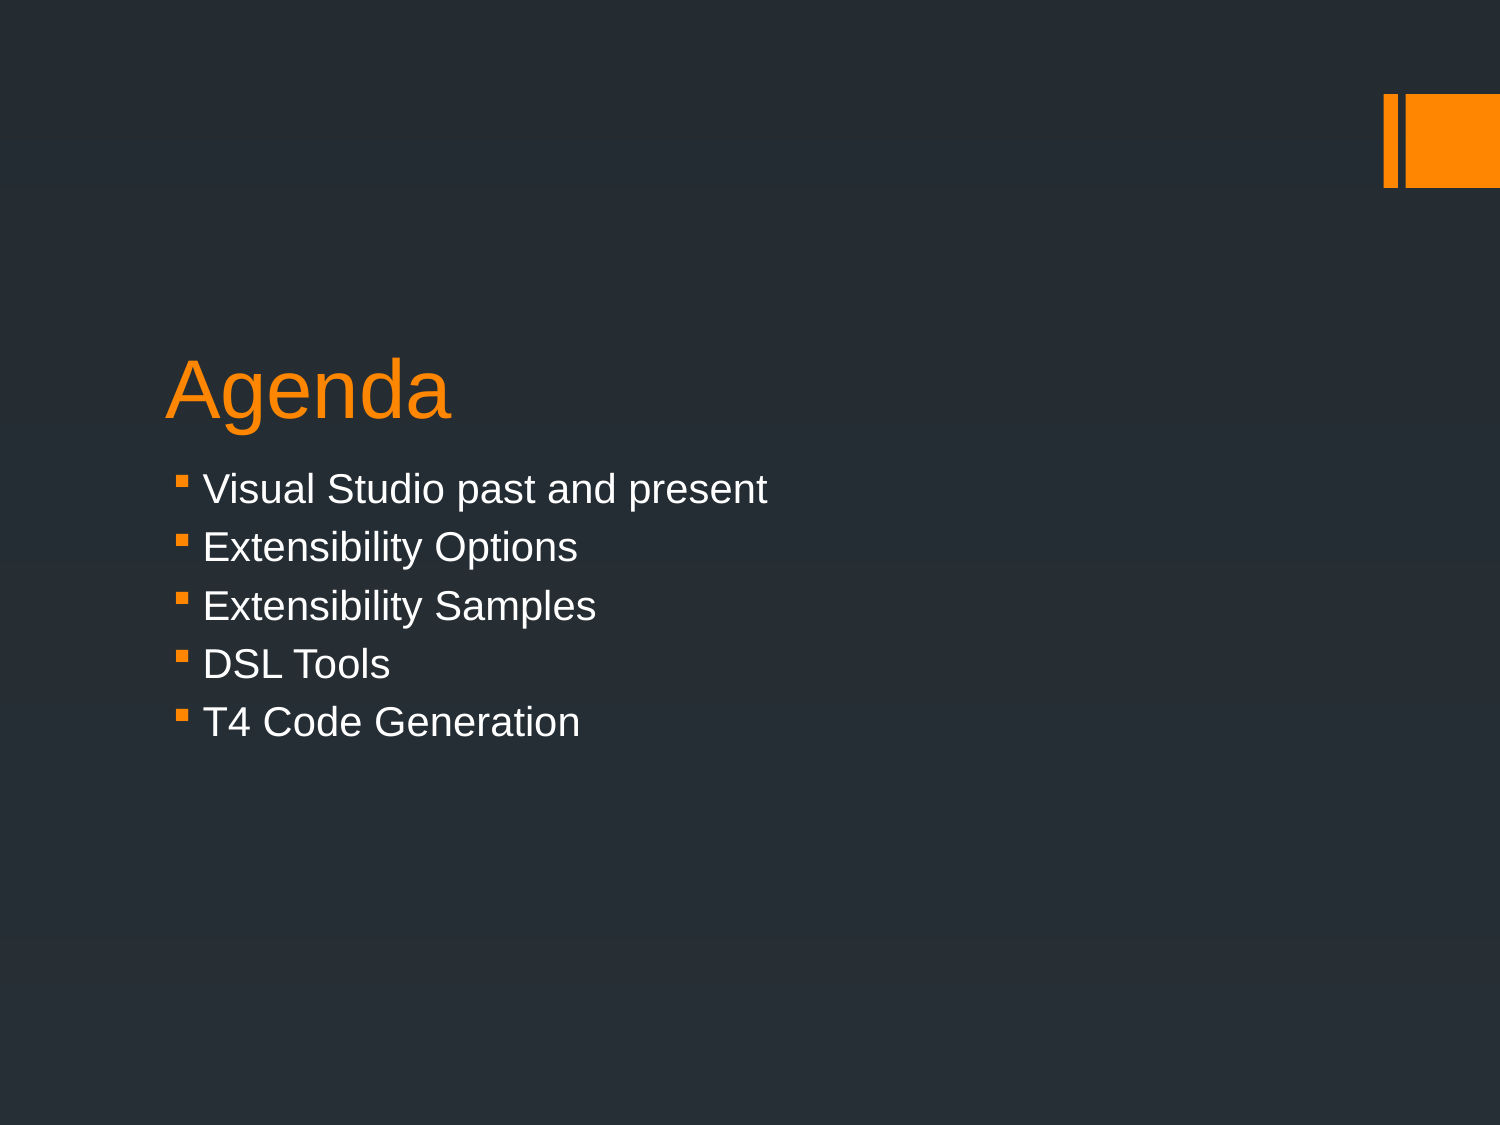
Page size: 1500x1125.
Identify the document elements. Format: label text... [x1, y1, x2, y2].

title Agenda [150, 253, 1350, 443]
list Visual Studio past and present Extensibility Options Extensibility Samples DSL Tools T4 Code Generation [150, 454, 1350, 1035]
